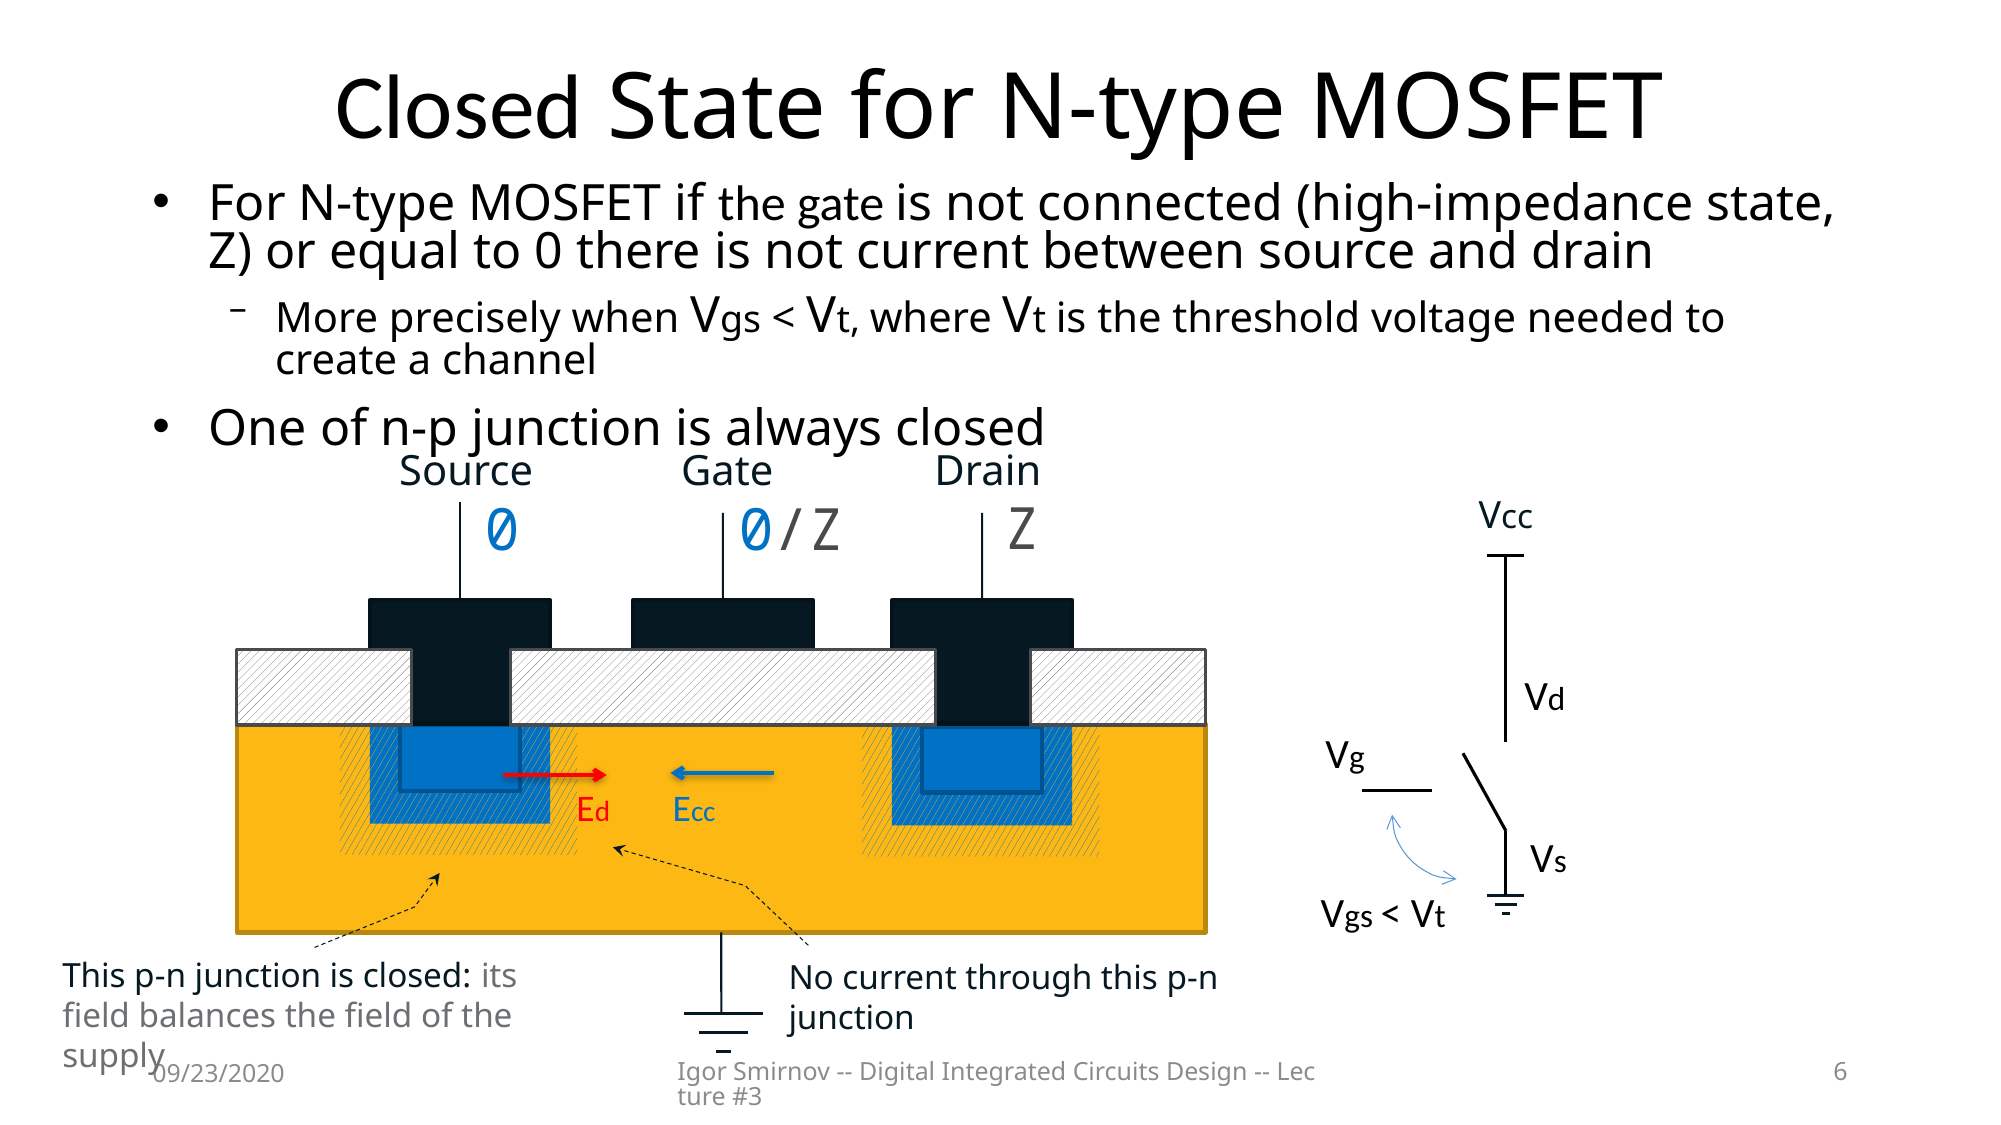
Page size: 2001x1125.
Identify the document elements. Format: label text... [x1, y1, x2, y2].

list For N-type MOSFET if the gate is not connected (high-impedance state, Z) or equal to 0 there is not current between source and drain More precisely when Vgs < Vt, where Vt is the threshold voltage needed to create a channel One of n-p junction is always closed [137, 174, 1863, 385]
footer Igor Smirnov -- Digital Integrated Circuits Design -- Lecture #3 [662, 1042, 1338, 1103]
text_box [1305, 483, 1602, 944]
text_box 0 [469, 484, 535, 570]
text_box [236, 649, 412, 725]
title Closed State for N-type MOSFET [137, 0, 1863, 174]
text_box [369, 600, 551, 724]
text_box [369, 725, 503, 824]
text_box [339, 725, 578, 855]
text_box [891, 726, 1073, 826]
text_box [503, 775, 626, 838]
text_box This p-n junction is closed: its field balances the field of the supply [48, 944, 579, 1014]
text_box Drain [919, 436, 1057, 502]
text_box Source [384, 436, 548, 502]
text_box [510, 649, 936, 725]
text_box 0/Z [723, 484, 899, 570]
text_box [521, 725, 551, 771]
text_box Gate [666, 436, 789, 502]
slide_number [137, 1042, 588, 1103]
text_box [891, 600, 1073, 724]
text_box [1030, 649, 1206, 725]
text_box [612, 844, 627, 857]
text_box Z [989, 483, 1055, 569]
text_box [683, 1013, 764, 1052]
text_box [921, 726, 1043, 793]
text_box [236, 724, 1206, 933]
text_box No current through this p-n junction [774, 949, 1305, 1017]
text_box [632, 600, 813, 649]
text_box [657, 772, 774, 838]
text_box [862, 726, 1100, 857]
slide_number 6 [1412, 1042, 1863, 1103]
text_box [399, 725, 521, 791]
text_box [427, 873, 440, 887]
